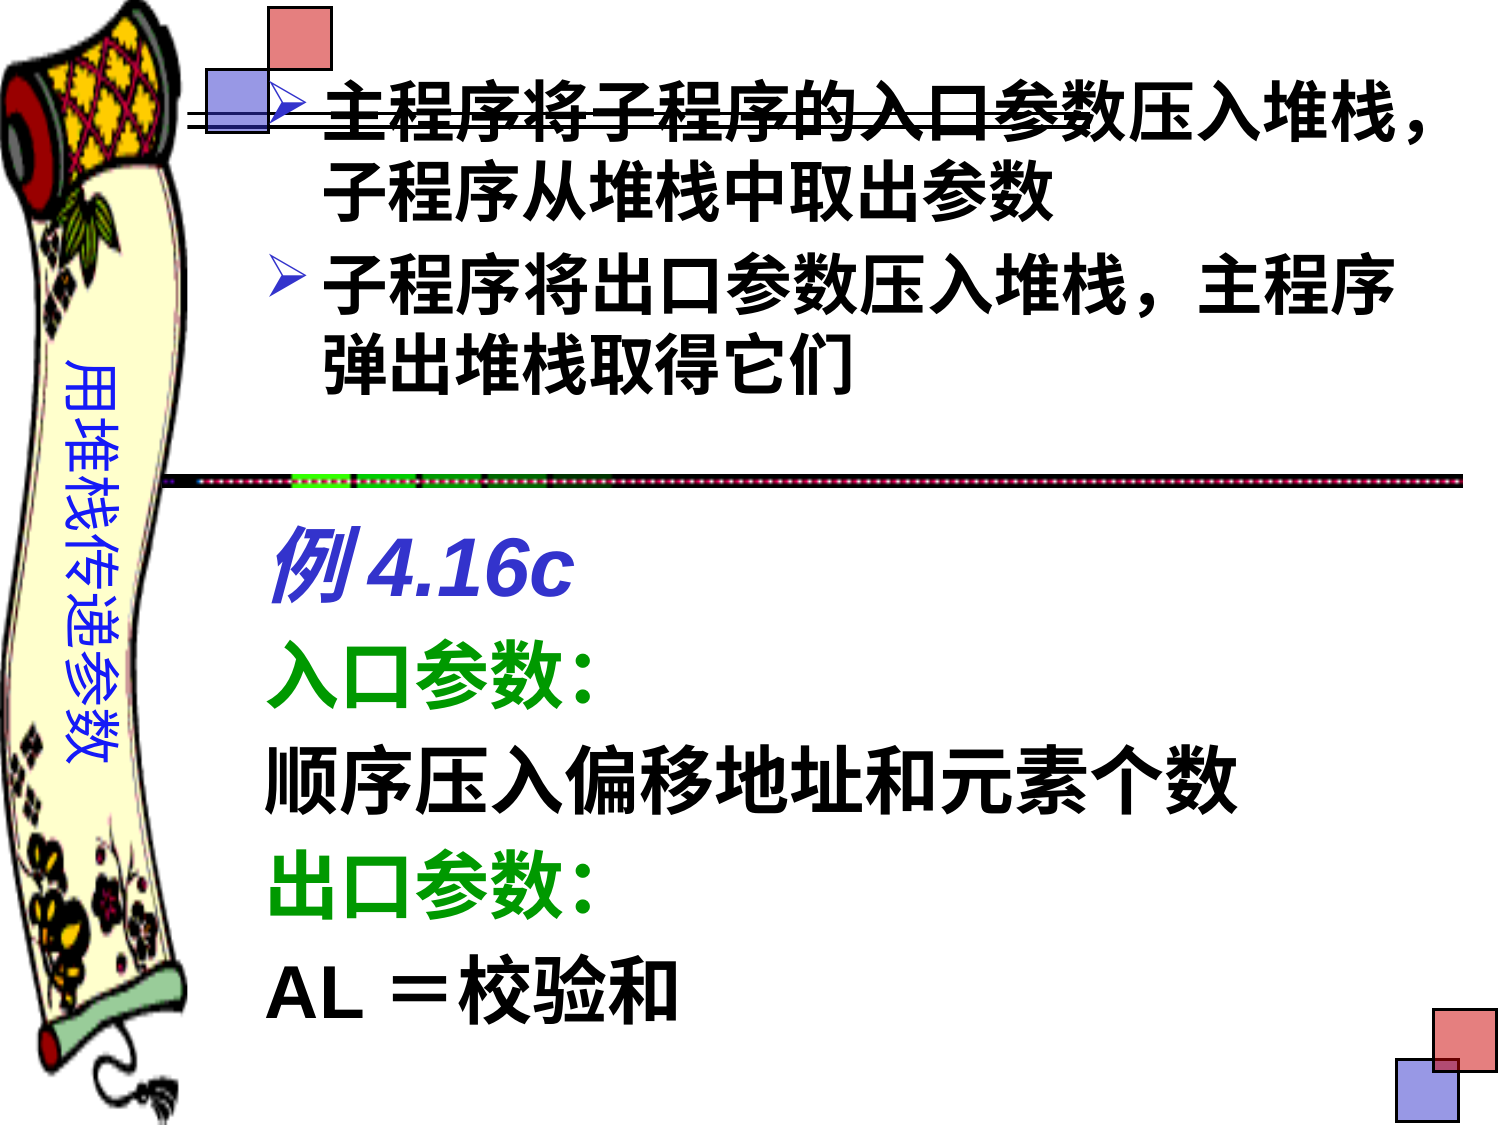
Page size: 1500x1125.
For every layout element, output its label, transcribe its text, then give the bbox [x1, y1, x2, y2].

text_box 用堆栈传递参数 [0, 0, 188, 1125]
picture [162, 474, 1463, 488]
list 主程序将子程序的入口参数压入堆栈，子程序从堆栈中取出参数 子程序将出口参数压入堆栈，主程序弹出堆栈取得它们 例4.16c 入口参数： 顺序压入偏移地址和元素个数 出口参数： AL＝校验和 [249, 488, 1413, 1075]
list 主程序将子程序的入口参数压入堆栈，子程序从堆栈中取出参数 子程序将出口参数压入堆栈，主程序弹出堆栈取得它们 例4.16c 入口参数： 顺序压入偏移地址和元素个数 出口参数： AL＝校验和 [249, 62, 1413, 474]
